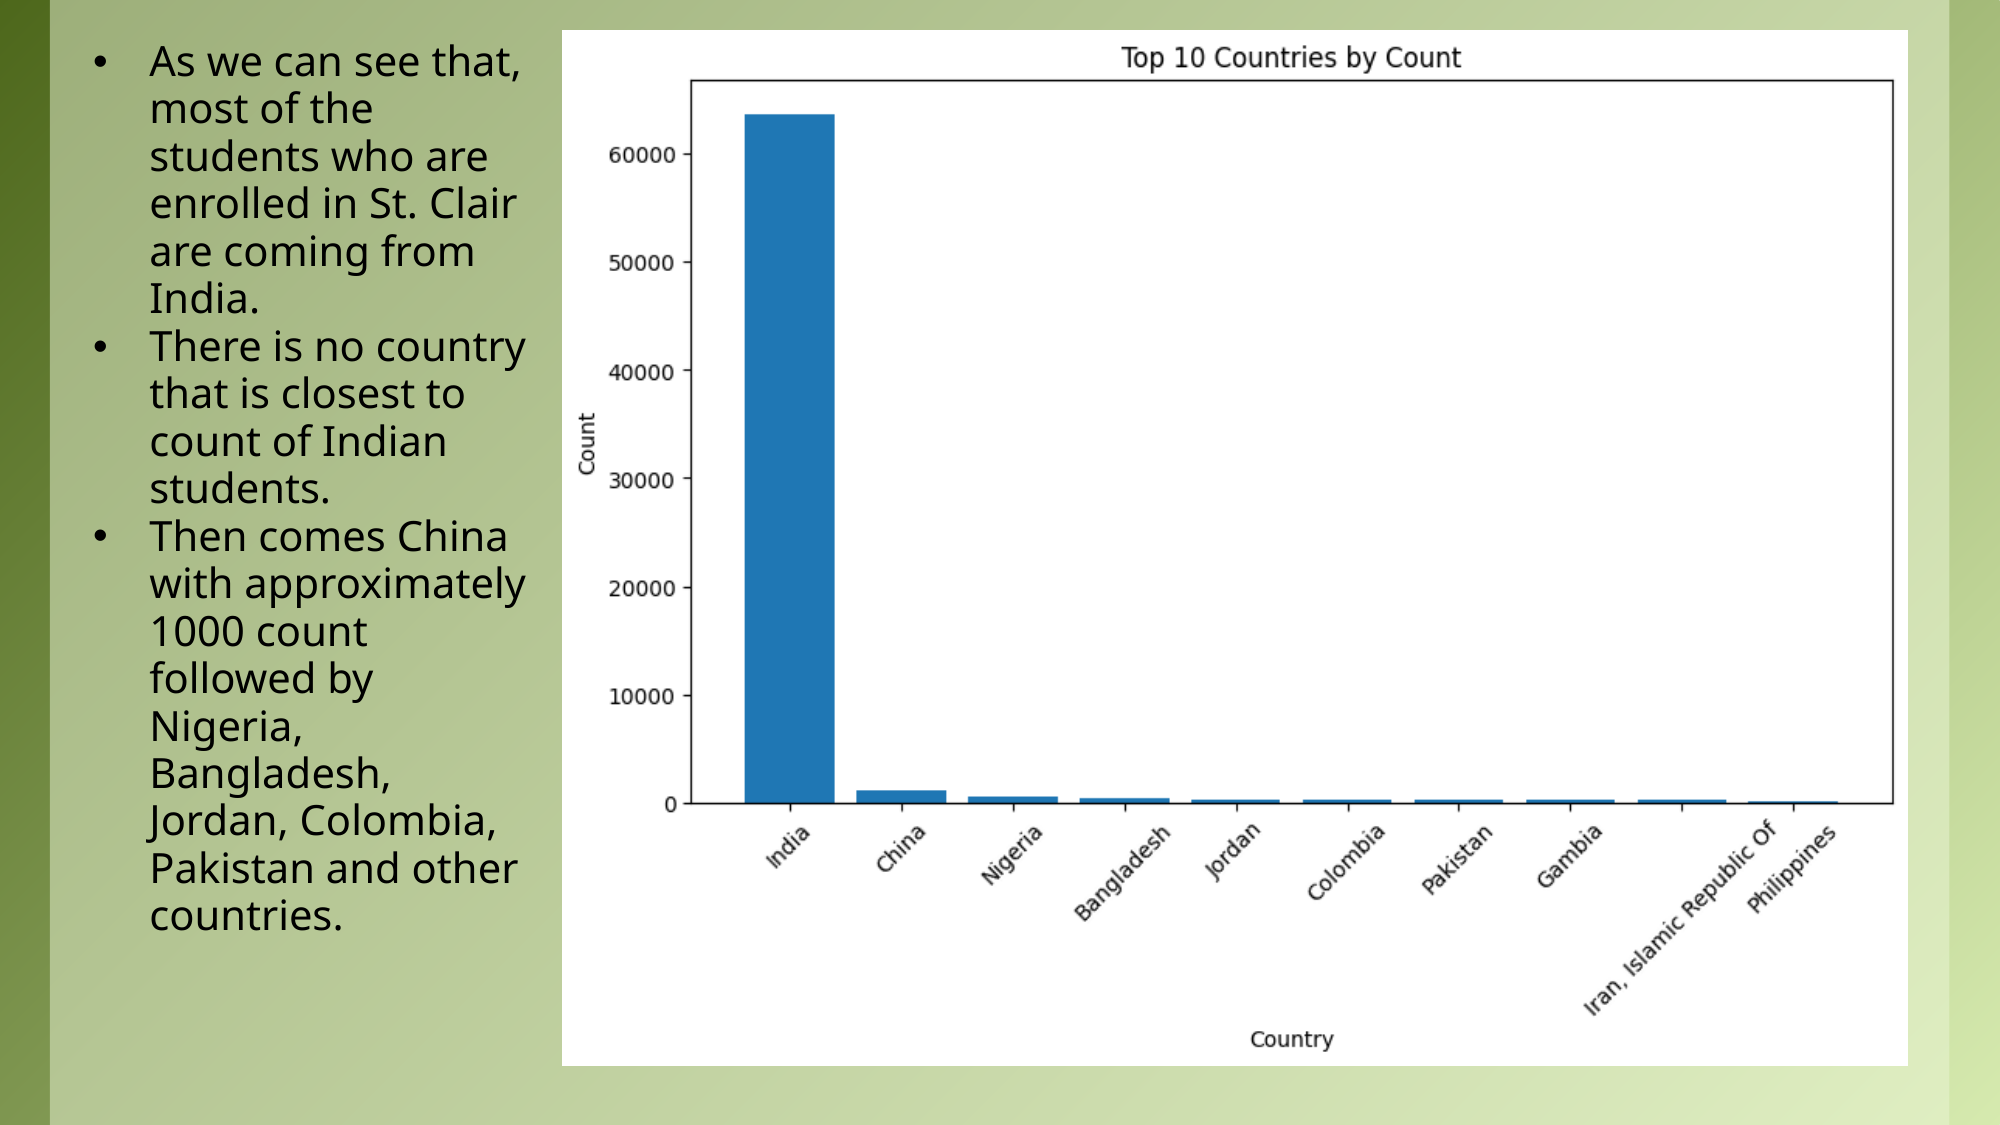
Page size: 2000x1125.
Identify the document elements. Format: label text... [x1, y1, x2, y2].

text_box As we can see that, most of the students who are enrolled in St. Clair are coming from India. There is no country that is closest to count of Indian students. Then comes China with approximately 1000 count followed by Nigeria, Bangladesh, Jordan, Colombia, Pakistan and other countries. [78, 30, 551, 948]
picture [562, 30, 1908, 1066]
